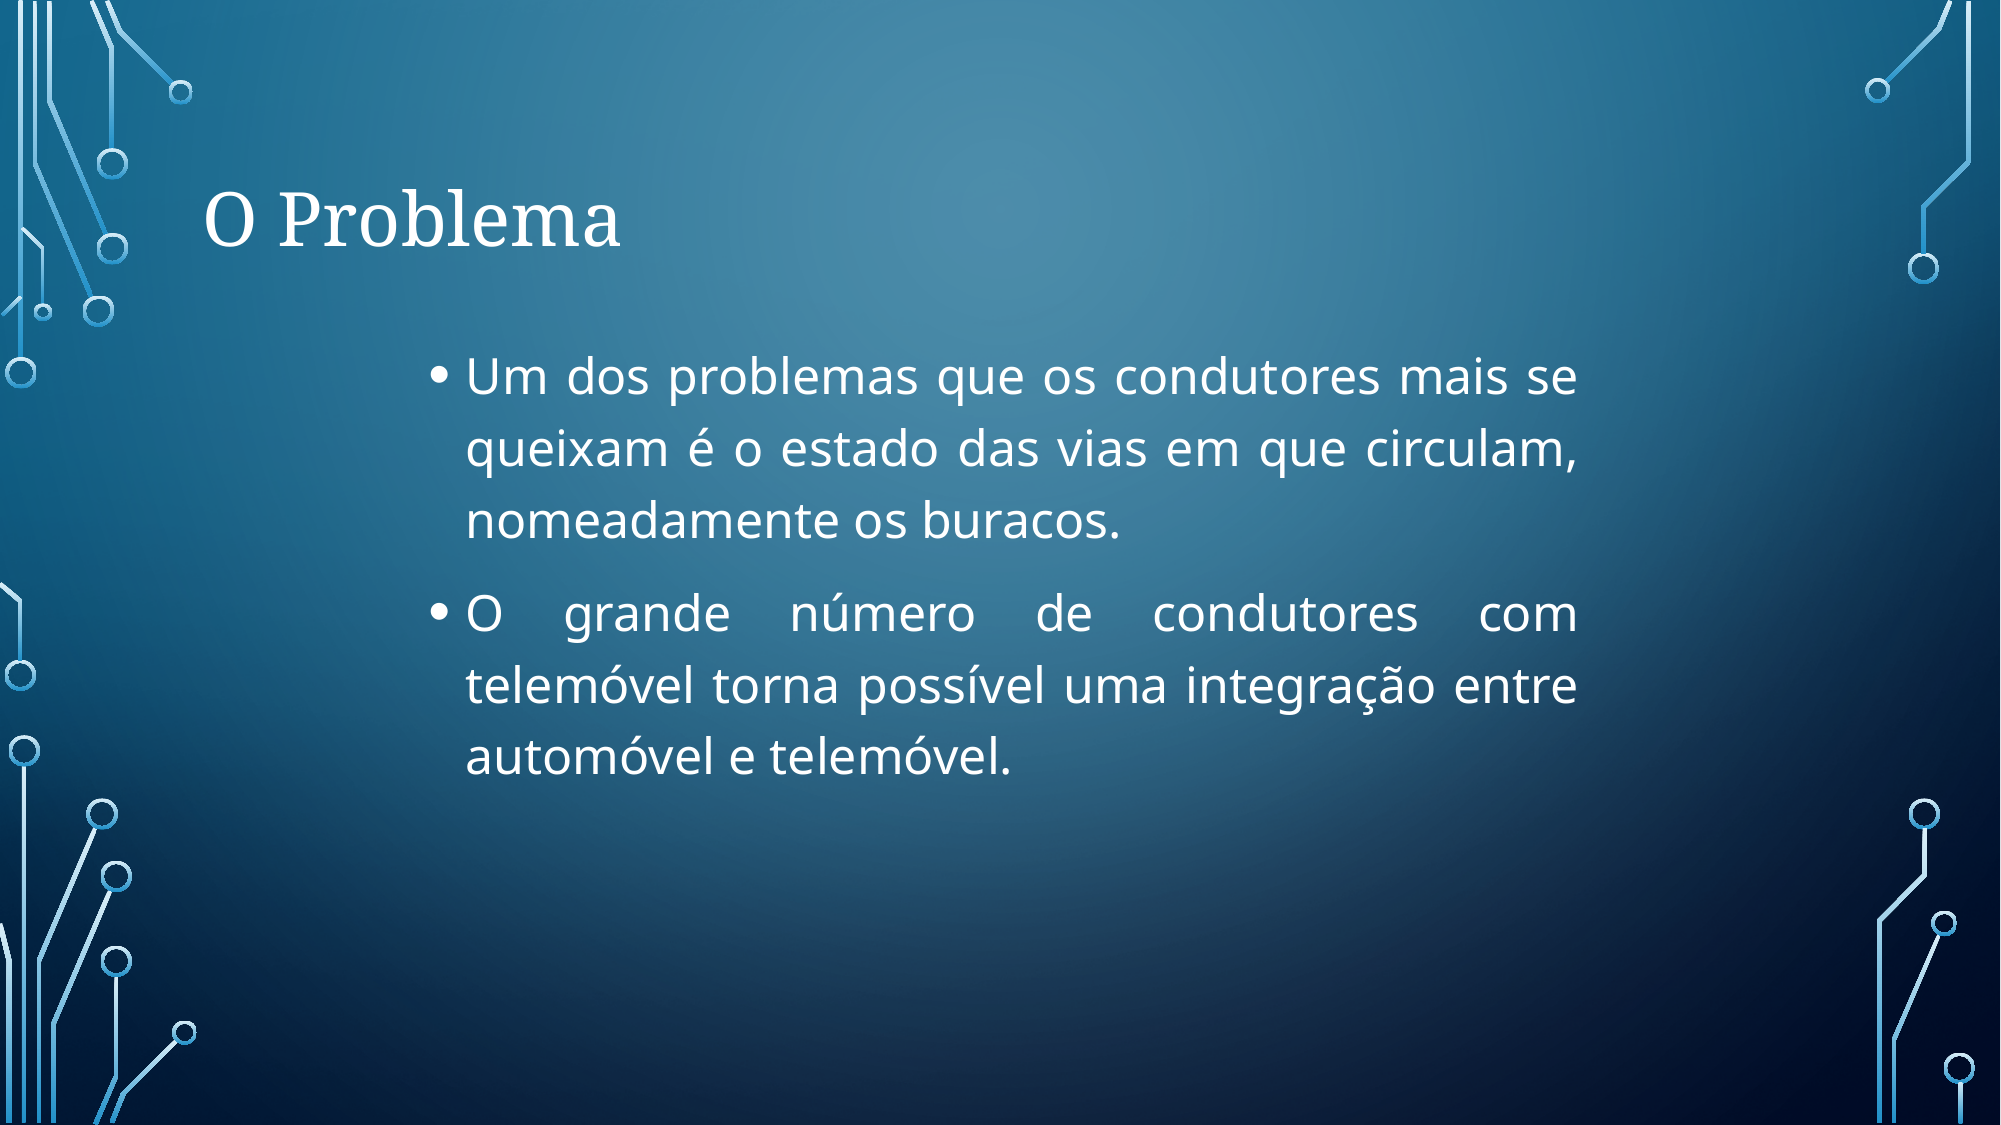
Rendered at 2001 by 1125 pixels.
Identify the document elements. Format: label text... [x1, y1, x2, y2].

list Um dos problemas que os condutores mais se queixam é o estado das vias em que circulam, nomeadamente os buracos. O grande número de condutores com telemóvel torna possível uma integração entre automóvel e telemóvel. [413, 324, 1595, 1034]
title O Problema [187, 101, 1813, 344]
